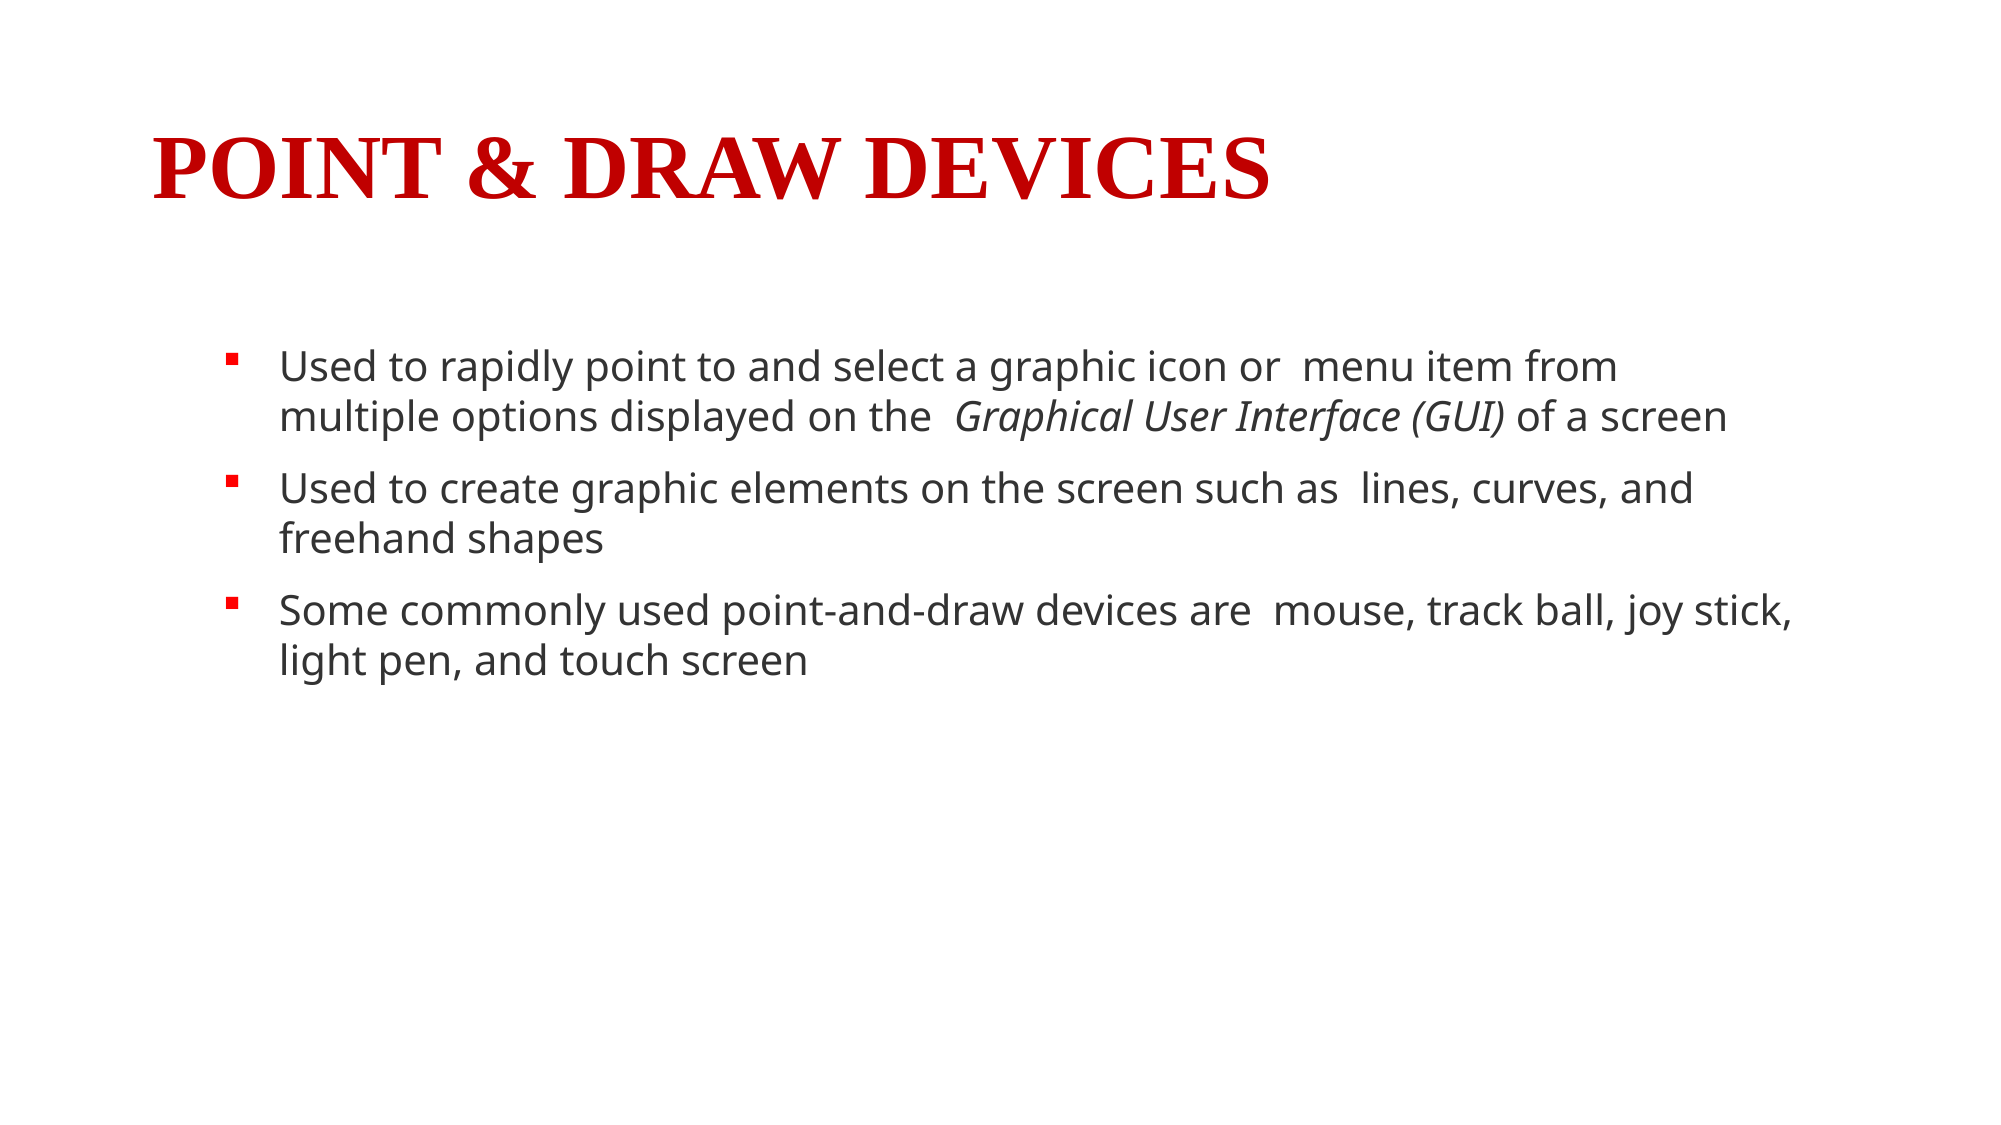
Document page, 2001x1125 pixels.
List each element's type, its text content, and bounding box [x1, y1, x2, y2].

title POINT & DRAW DEVICES [137, 59, 1863, 278]
text_box Used to rapidly point to and select a graphic icon or menu item from multiple options displayed on the Graphical User Interface (GUI) of a screen Used to create graphic elements on the screen such as lines, curves, and freehand shapes Some commonly used point-and-draw devices are mouse, track ball, joy stick, light pen, and touch screen [220, 337, 1863, 684]
